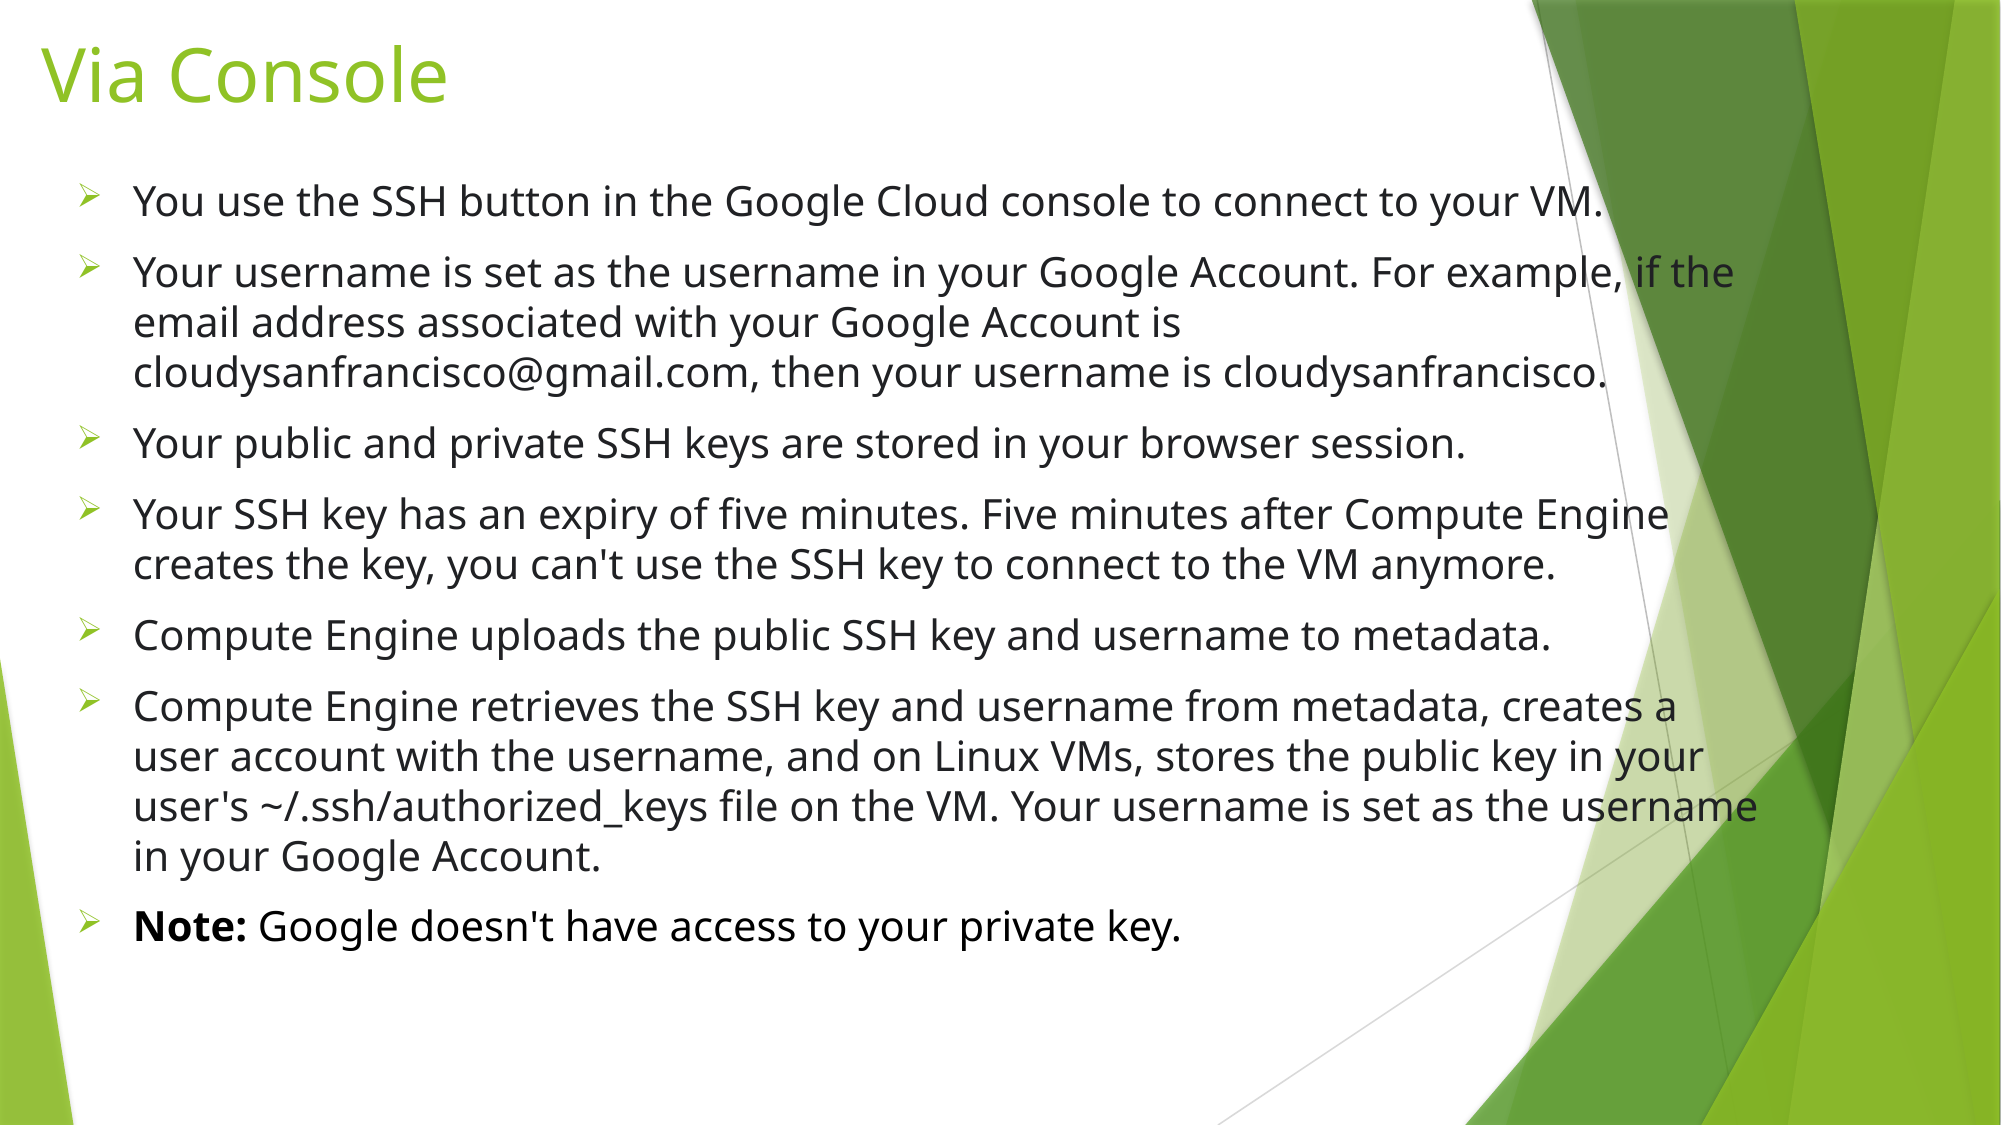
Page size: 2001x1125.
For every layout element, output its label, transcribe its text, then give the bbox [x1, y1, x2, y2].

title Via Console [26, 20, 1785, 143]
text_box You use the SSH button in the Google Cloud console to connect to your VM. Your username is set as the username in your Google Account. For example, if the email address associated with your Google Account is cloudysanfrancisco@gmail.com, then your username is cloudysanfrancisco. Your public and private SSH keys are stored in your browser session. Your SSH key has an expiry of five minutes. Five minutes after Compute Engine creates the key, you can't use the SSH key to connect to the VM anymore. Compute Engine uploads the public SSH key and username to metadata. Compute Engine retrieves the SSH key and username from metadata, creates a user account with the username, and on Linux VMs, stores the public key in your user's ~/.ssh/authorized_keys file on the VM. Your username is set as the username in your Google Account. Note: Google doesn't have access to your private key. [61, 167, 1785, 1100]
